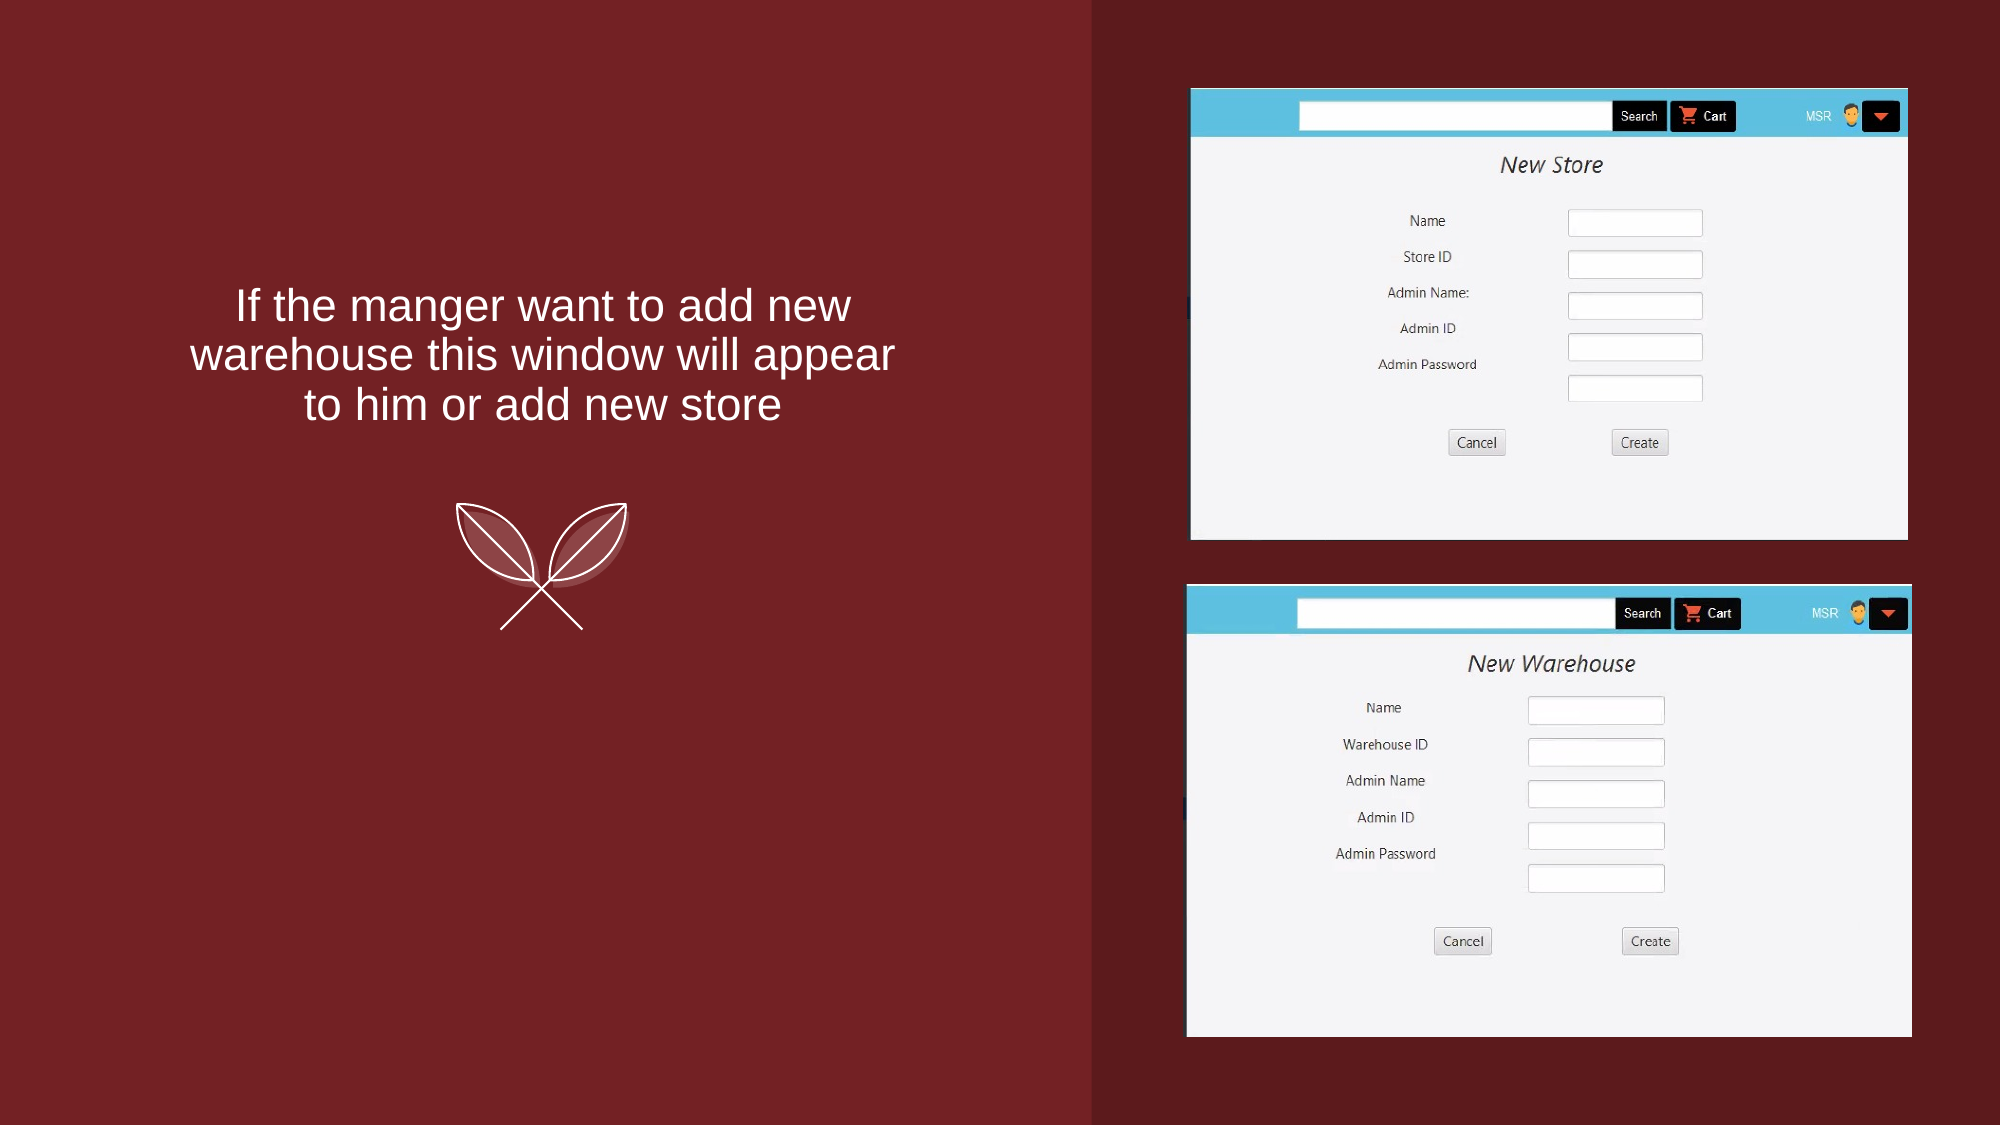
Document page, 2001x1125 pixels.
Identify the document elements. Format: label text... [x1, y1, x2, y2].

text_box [360, 465, 725, 660]
text_box [0, 0, 1091, 1125]
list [1182, 584, 1912, 1037]
title If the manger want to add new warehouse this window will appear to him or add new store [178, 178, 909, 431]
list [1186, 88, 1908, 541]
text_box [1091, 0, 2000, 1125]
